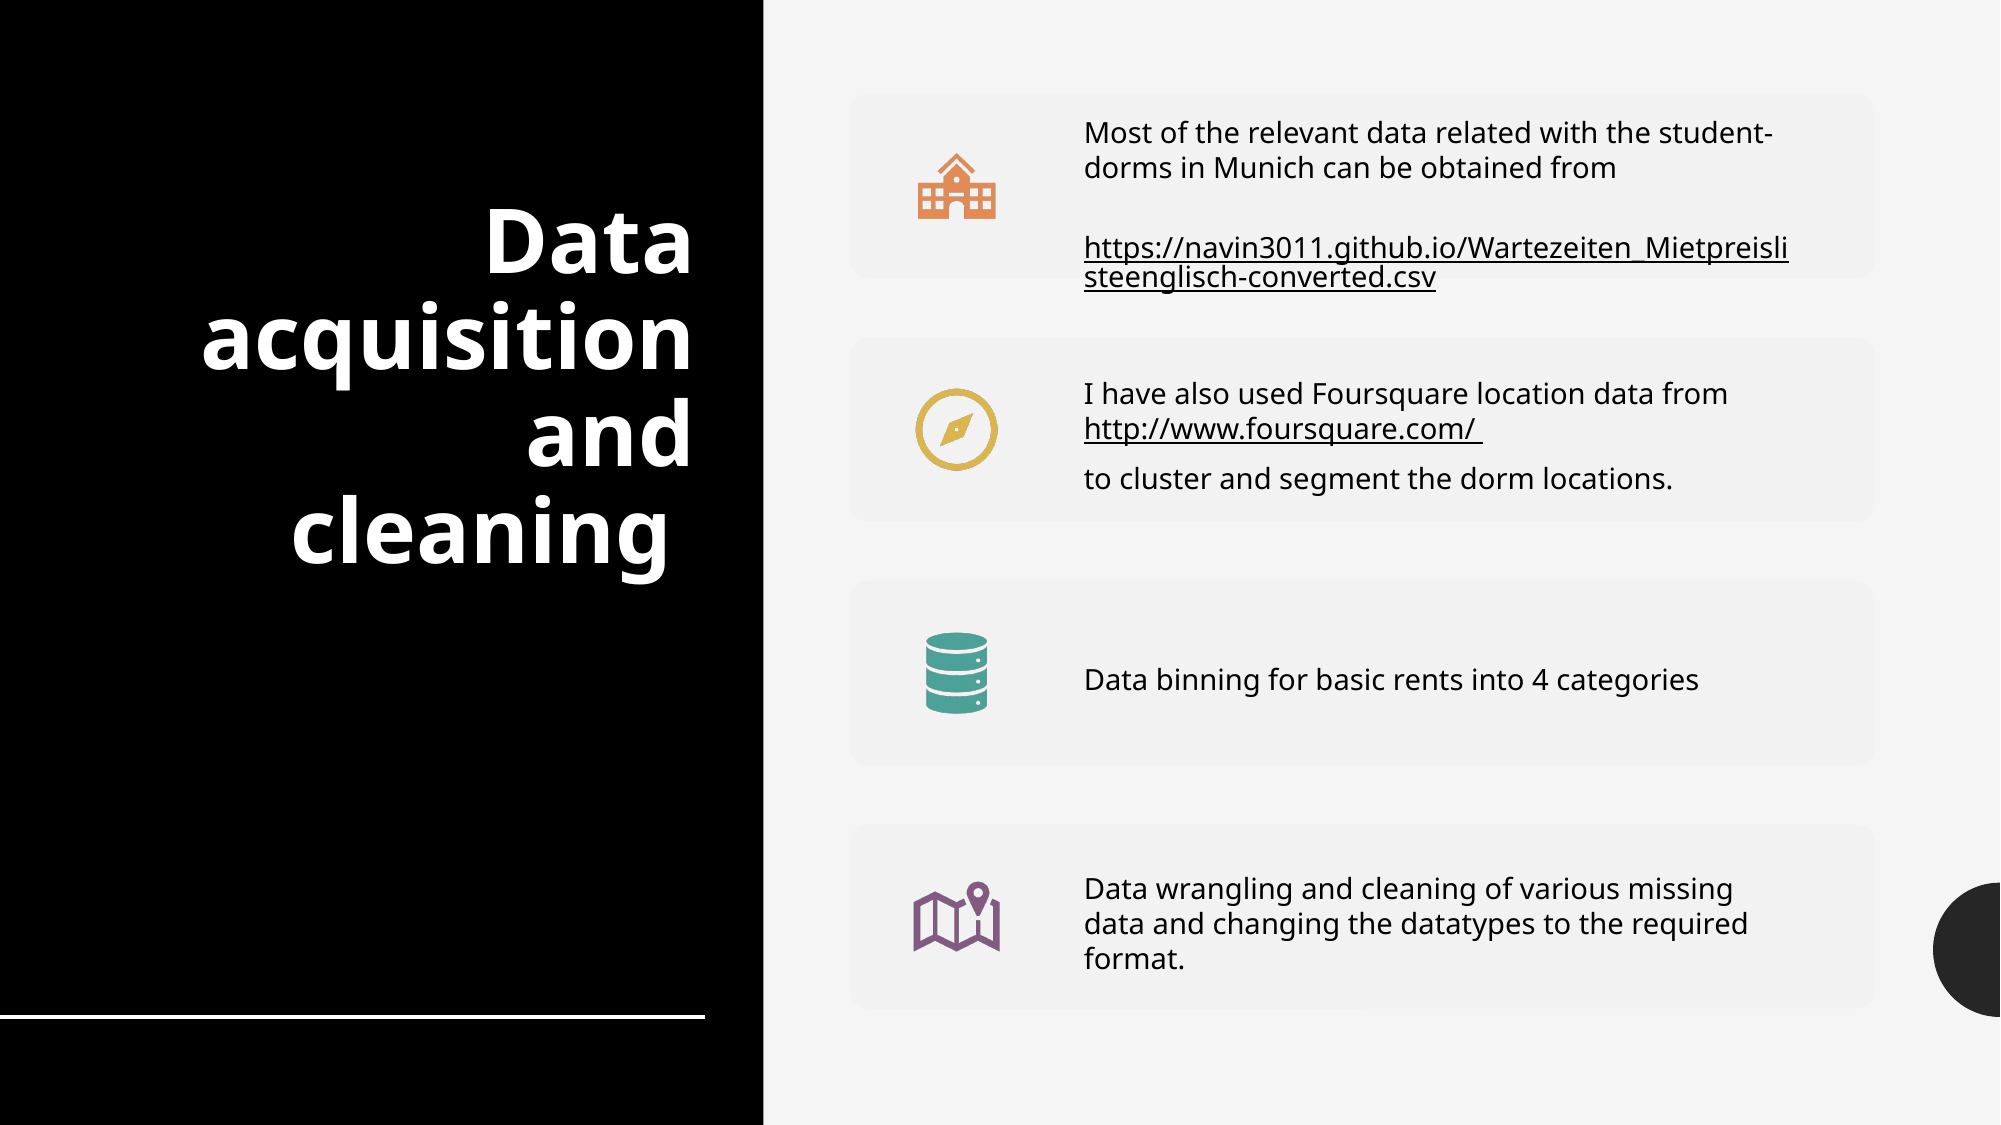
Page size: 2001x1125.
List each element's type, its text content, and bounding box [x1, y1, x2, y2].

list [849, 93, 1875, 1022]
title Data acquisition and cleaning [125, 91, 711, 905]
text_box [0, 0, 764, 1125]
